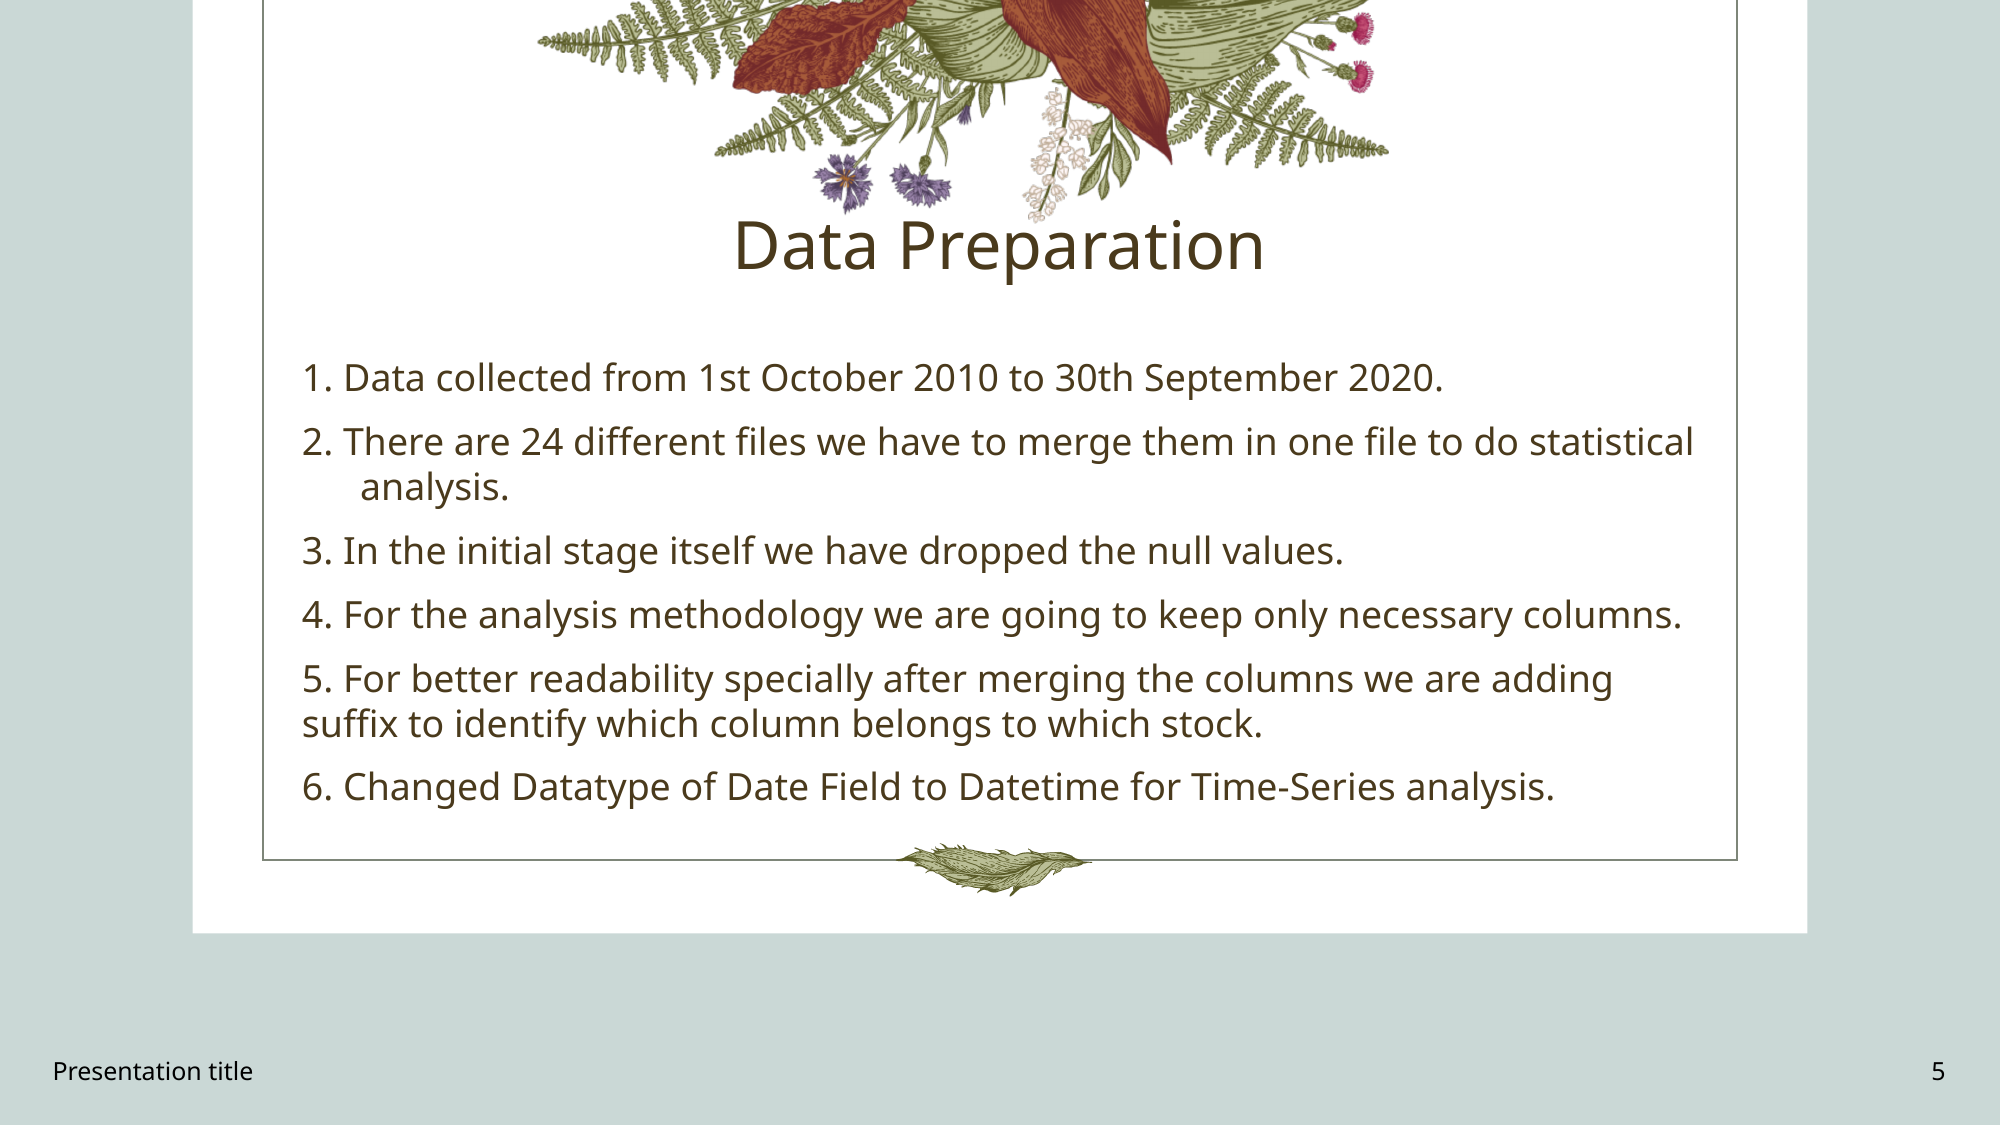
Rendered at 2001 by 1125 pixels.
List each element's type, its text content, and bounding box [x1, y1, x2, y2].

slide_number 5 [1510, 1042, 1961, 1103]
title Data Preparation [286, 148, 1714, 346]
picture [894, 845, 1093, 897]
list 1. Data collected from 1st October 2010 to 30th September 2020. 2. There are 24 different files we have to merge them in one file to do statistical analysis. 3. In the initial stage itself we have dropped the null values. 4. For the analysis methodology we are going to keep only necessary columns. 5. For better readability specially after merging the columns we are adding suffix to identify which column belongs to which stock. 6. Changed Datatype of Date Field to Datetime for Time-Series analysis. [286, 346, 1714, 845]
picture [535, 0, 1416, 148]
footer Presentation title [37, 1042, 713, 1103]
